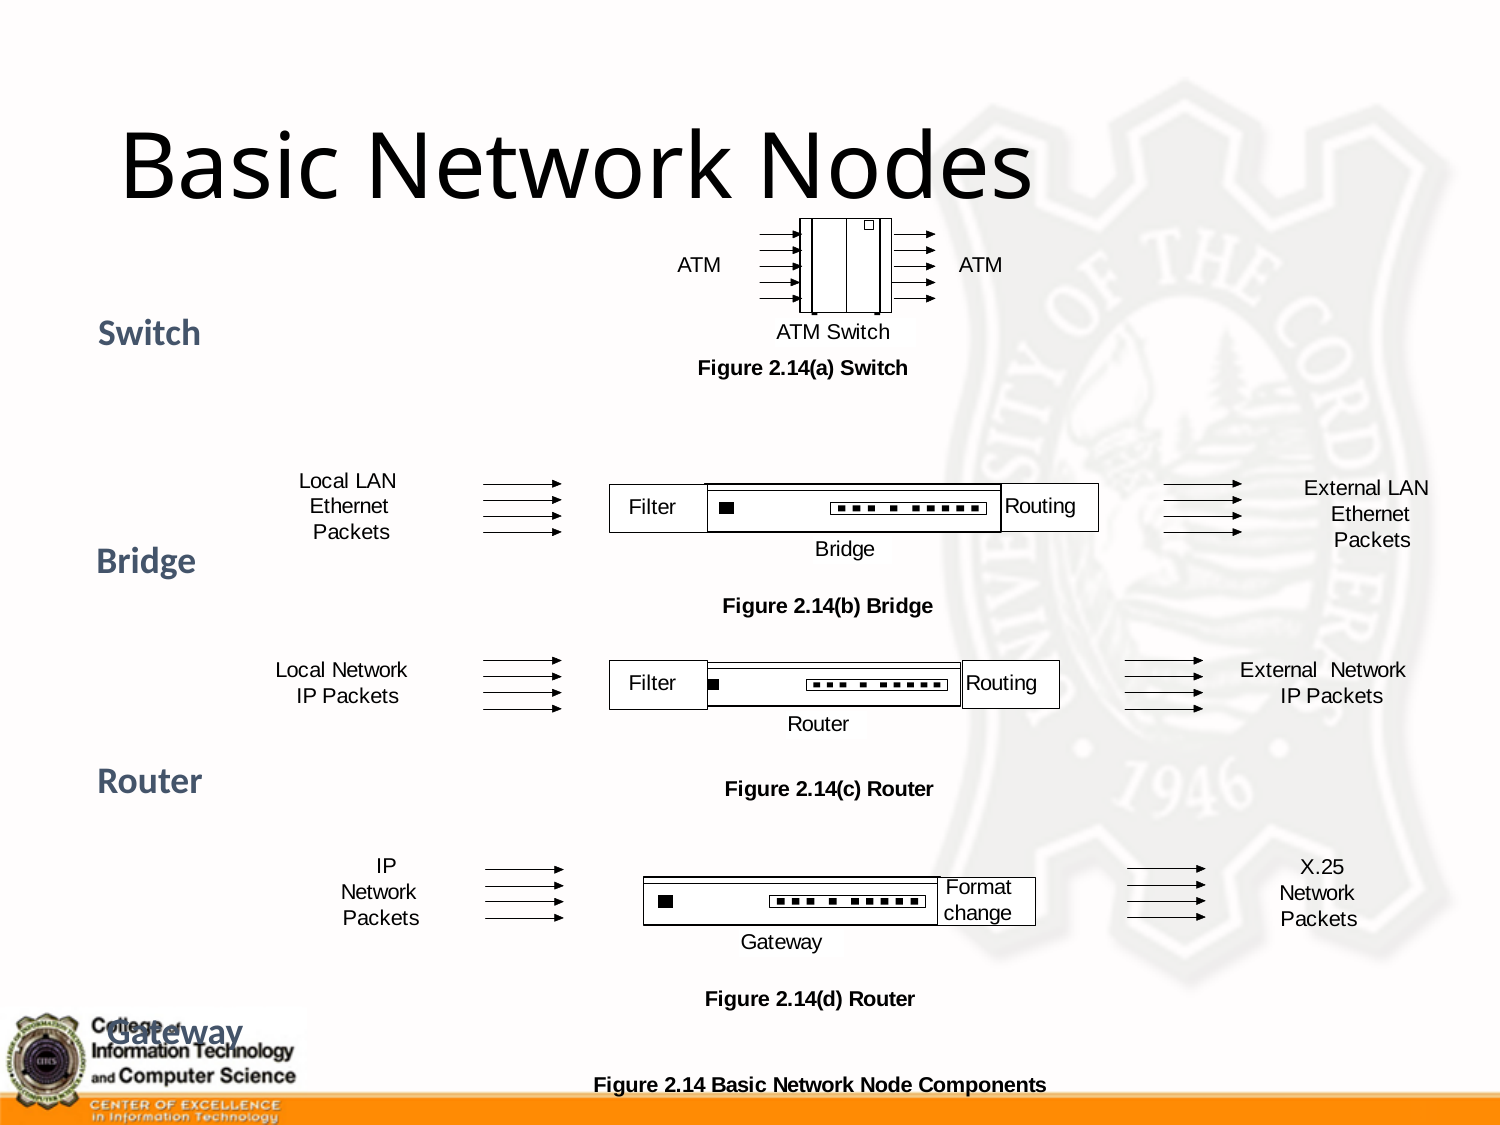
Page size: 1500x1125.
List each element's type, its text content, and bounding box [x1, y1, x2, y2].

text_box Bridge [81, 528, 212, 589]
text_box Gateway [92, 999, 259, 1060]
title Basic Network Nodes [103, 59, 1397, 278]
text_box Router [82, 748, 218, 809]
picture [0, 0, 1500, 1125]
text_box Switch [83, 300, 217, 361]
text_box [266, 213, 1464, 1115]
